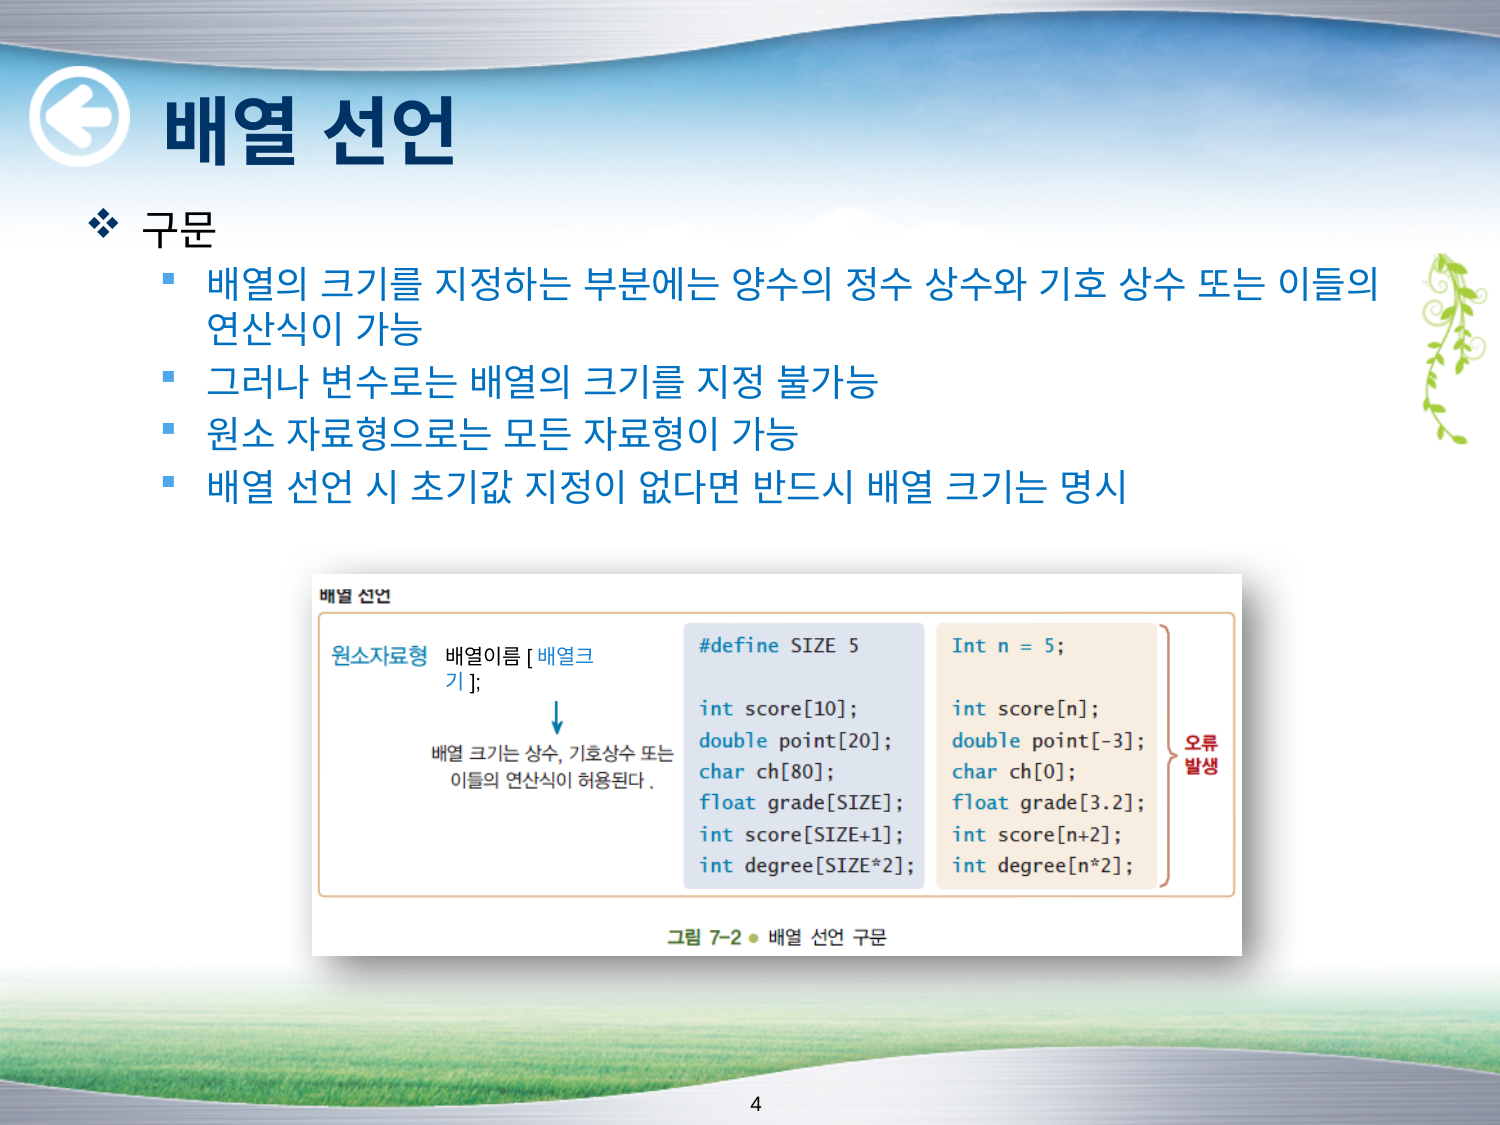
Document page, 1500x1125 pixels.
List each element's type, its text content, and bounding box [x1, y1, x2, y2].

slide_number 4 [687, 1082, 826, 1125]
list 구문 배열의 크기를 지정하는 부분에는 양수의 정수 상수와 기호 상수 또는 이들의 연산식이 가능 그러나 변수로는 배열의 크기를 지정 불가능 원소 자료형으로는 모든 자료형이 가능 배열 선언 시 초기값 지정이 없다면 반드시 배열 크기는 명시 [69, 196, 1414, 1071]
picture [0, 0, 1500, 1125]
title 배열 선언 [147, 77, 1424, 181]
